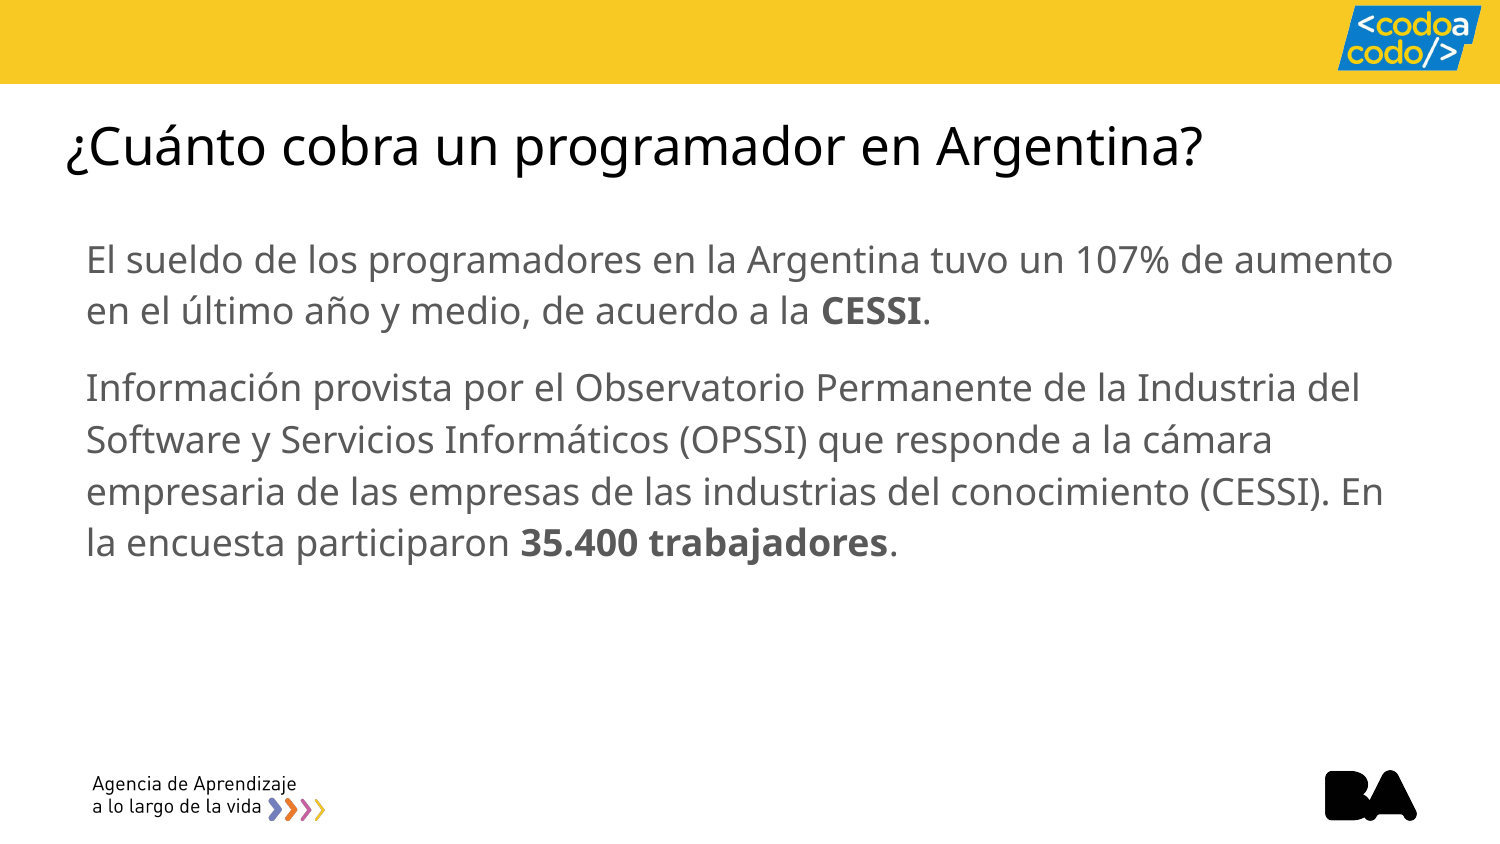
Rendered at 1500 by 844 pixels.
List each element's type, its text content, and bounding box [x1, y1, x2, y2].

picture [70, 759, 344, 835]
picture [1337, 5, 1482, 71]
title ¿Cuánto cobra un programador en Argentina? [51, 98, 1446, 192]
list El sueldo de los programadores en la Argentina tuvo un 107% de aumento en el último año y medio, de acuerdo a la CESSI. Información provista por el Observatorio Permanente de la Industria del Software y Servicios Informáticos (OPSSI) que responde a la cámara empresaria de las empresas de las industrias del conocimiento (CESSI). En la encuesta participaron 35.400 trabajadores. [70, 214, 1430, 759]
picture [1325, 770, 1417, 821]
